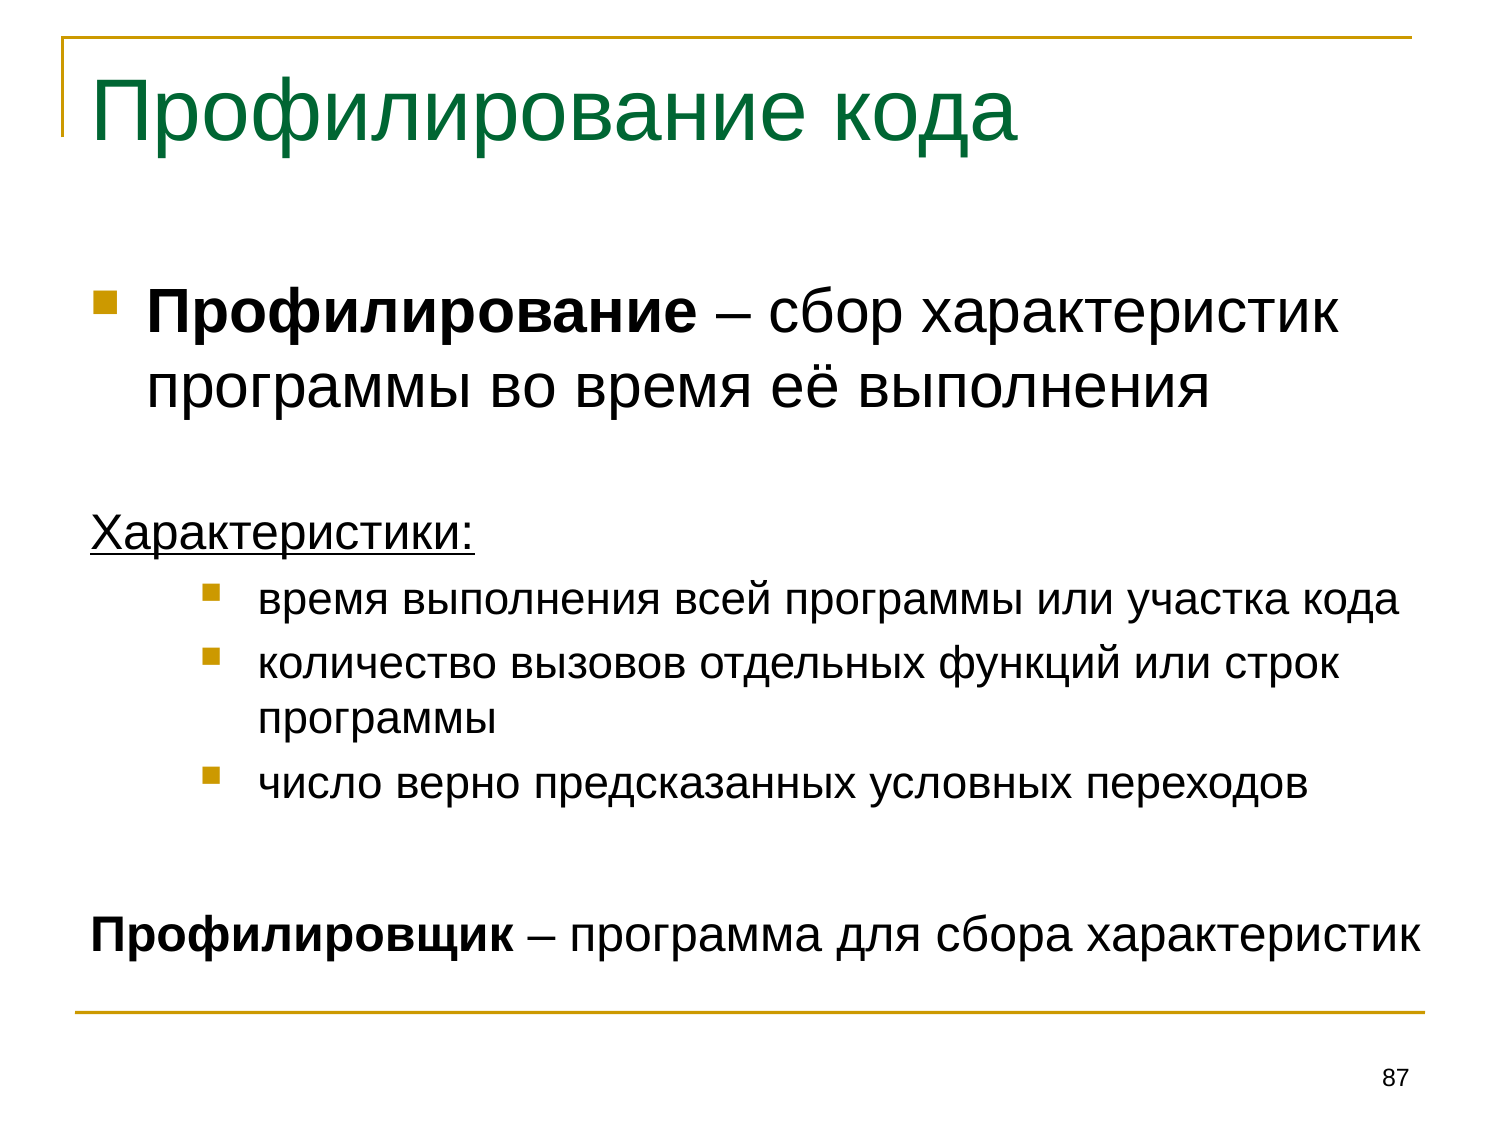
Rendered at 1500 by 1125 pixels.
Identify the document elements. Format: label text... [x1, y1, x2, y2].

list Профилирование – сбор характеристик программы во время её выполнения Характеристики: время выполнения всей программы или участка кода количество вызовов отдельных функций или строк программы число верно предсказанных условных переходов Профилировщик – программа для сбора характеристик [74, 262, 1471, 1006]
slide_number 87 [1074, 1023, 1426, 1100]
title Профилирование кода [74, 45, 1426, 233]
